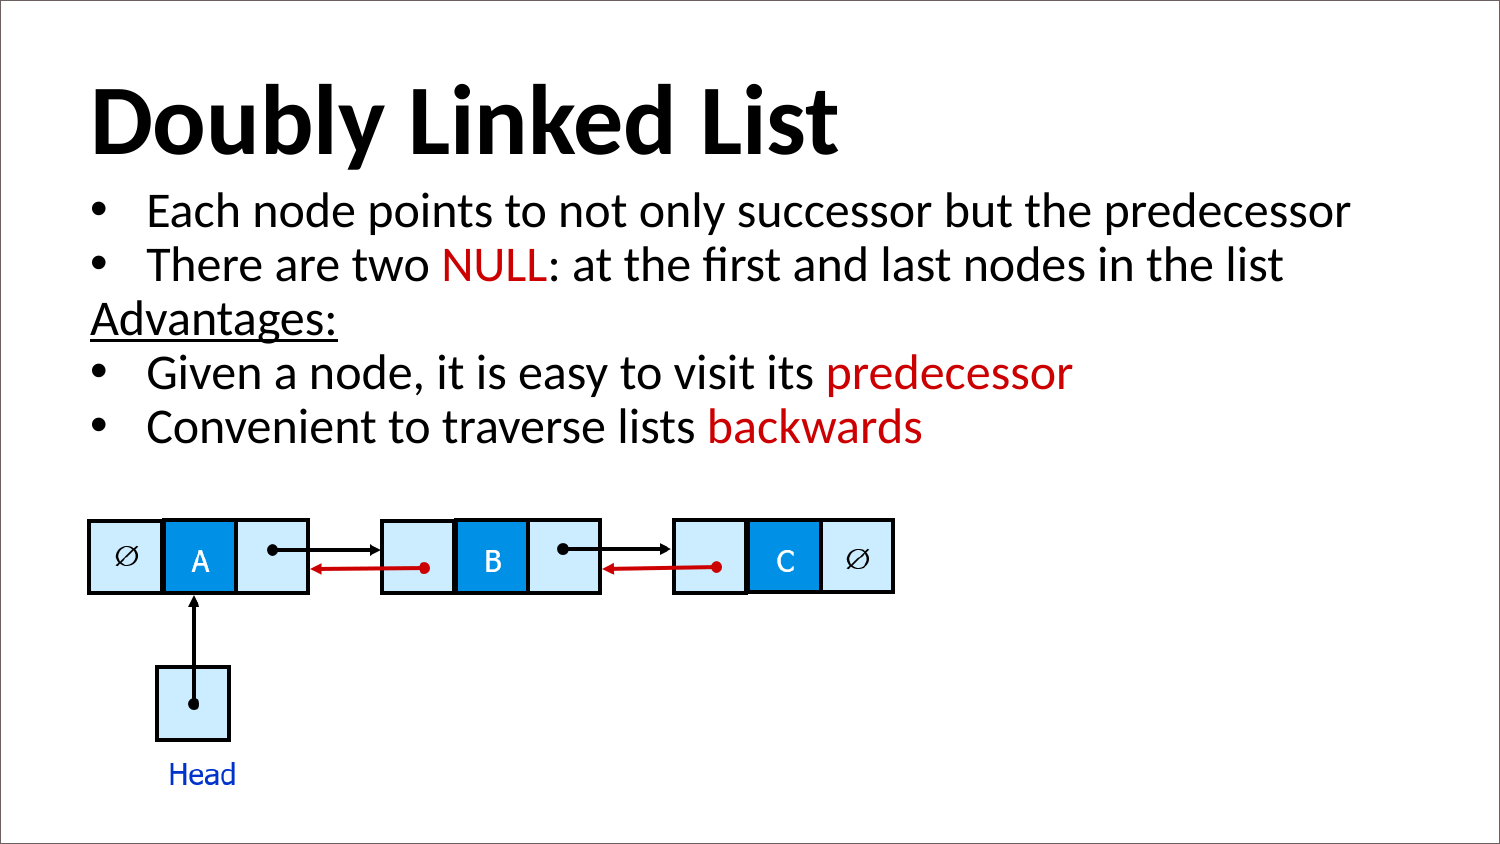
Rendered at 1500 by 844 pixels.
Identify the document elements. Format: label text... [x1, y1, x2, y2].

picture [75, 504, 914, 798]
text_box [0, 0, 1500, 844]
text_box Each node points to not only successor but the predecessor There are two NULL: at the first and last nodes in the list Advantages: Given a node, it is easy to visit its predecessor Convenient to traverse lists backwards [74, 177, 1425, 797]
text_box Doubly Linked List [74, 46, 1425, 177]
